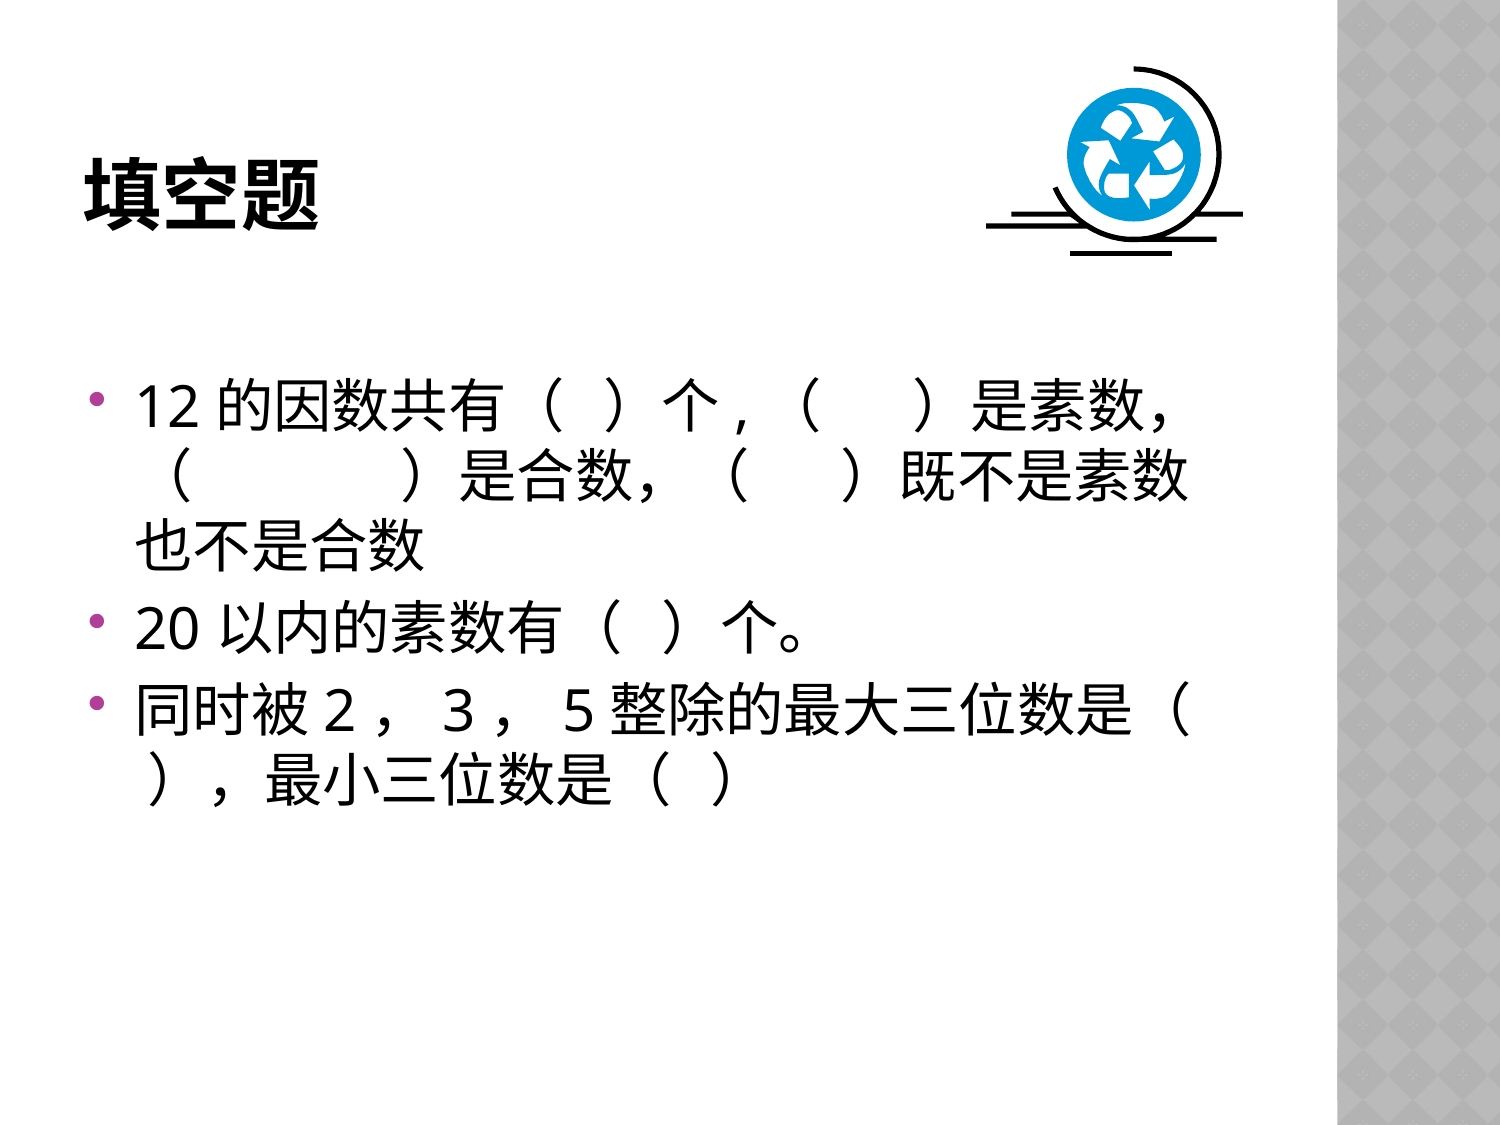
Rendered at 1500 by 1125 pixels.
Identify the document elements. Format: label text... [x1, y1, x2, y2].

list 12的因数共有（ ）个,（ ）是素数，（ ）是合数，（ ）既不是素数也不是合数 20以内的素数有（ ）个。 同时被2，3，5整除的最大三位数是（ ），最小三位数是（ ） [75, 361, 1263, 1024]
title 填空题 [75, 52, 1263, 240]
picture [985, 65, 1244, 257]
